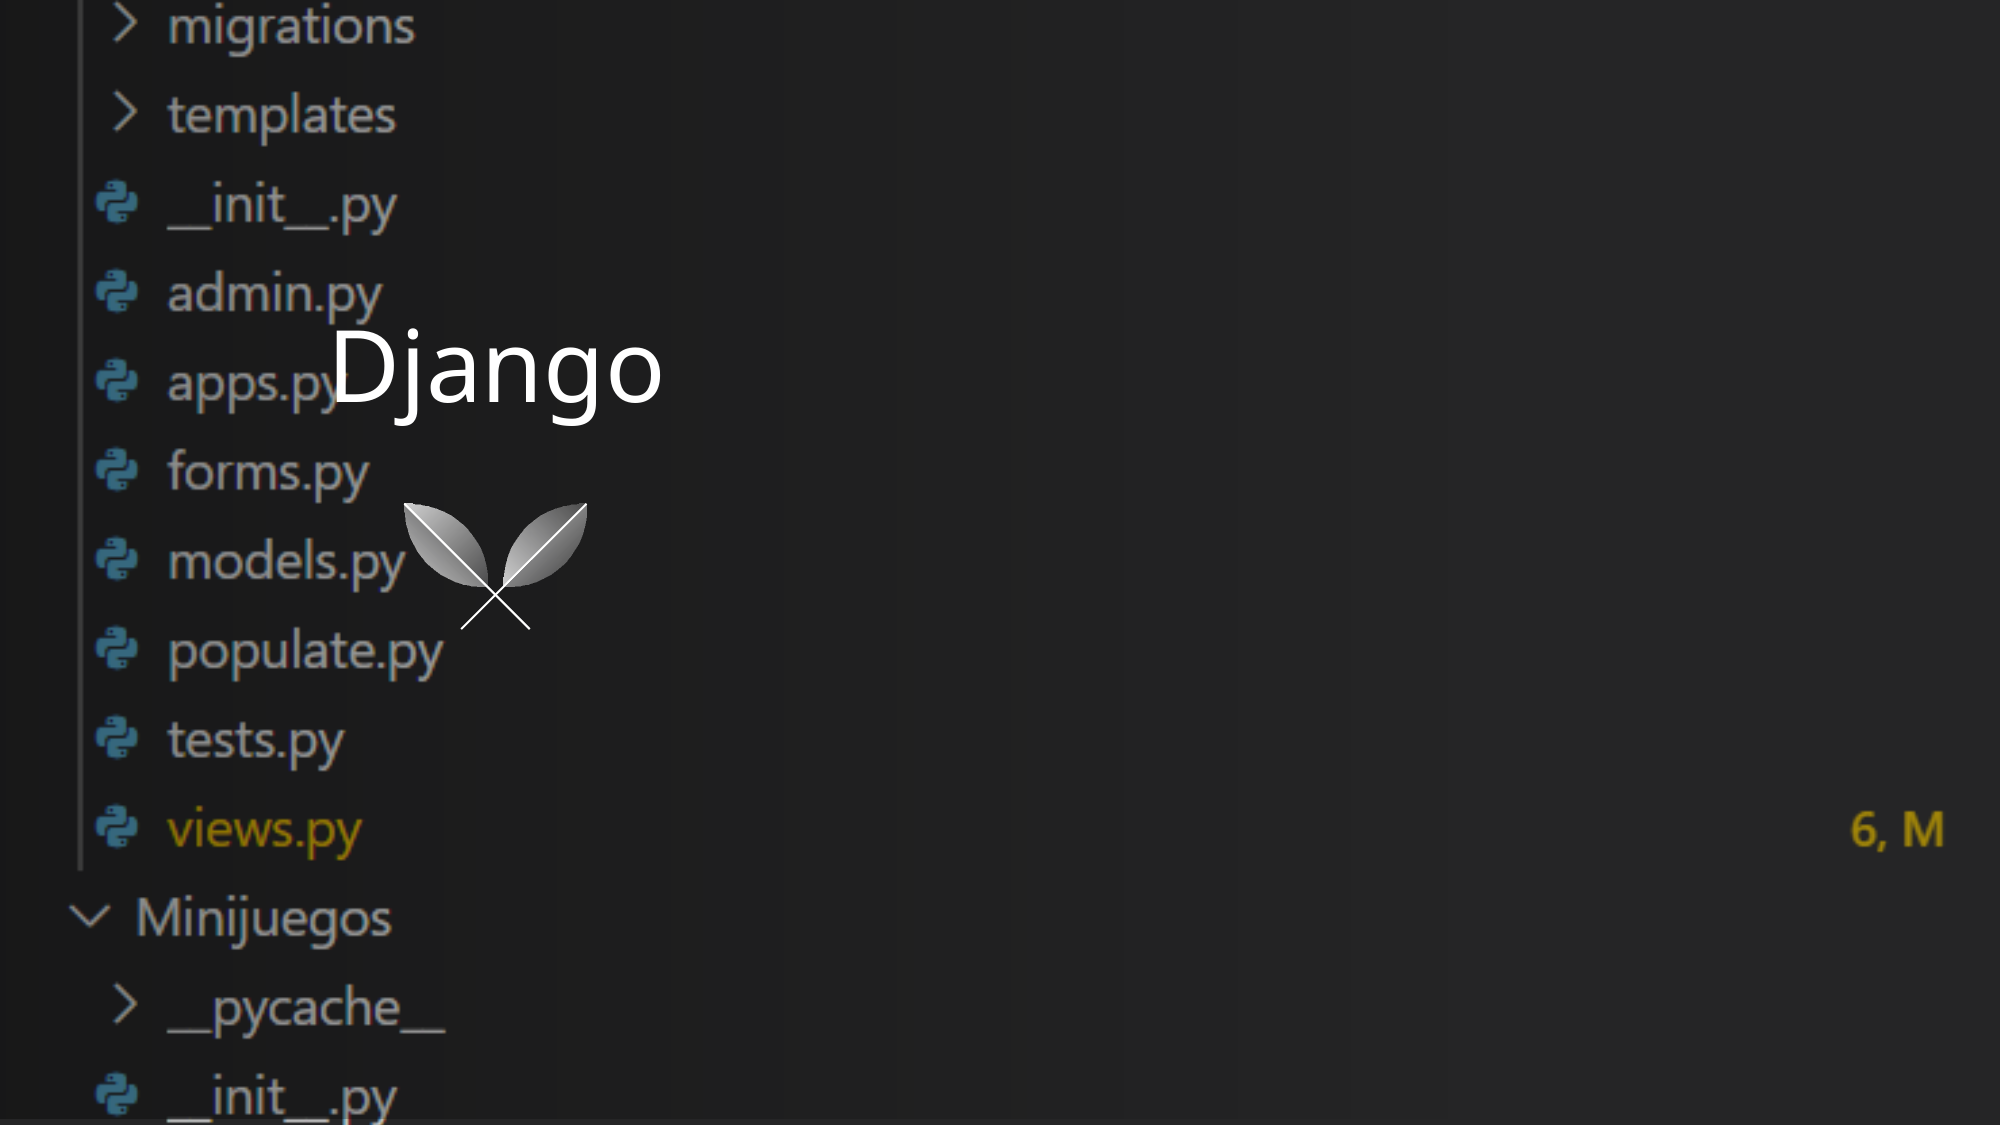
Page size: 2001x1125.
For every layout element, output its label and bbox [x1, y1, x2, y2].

list [0, 0, 2000, 1125]
text_box [314, 465, 679, 660]
